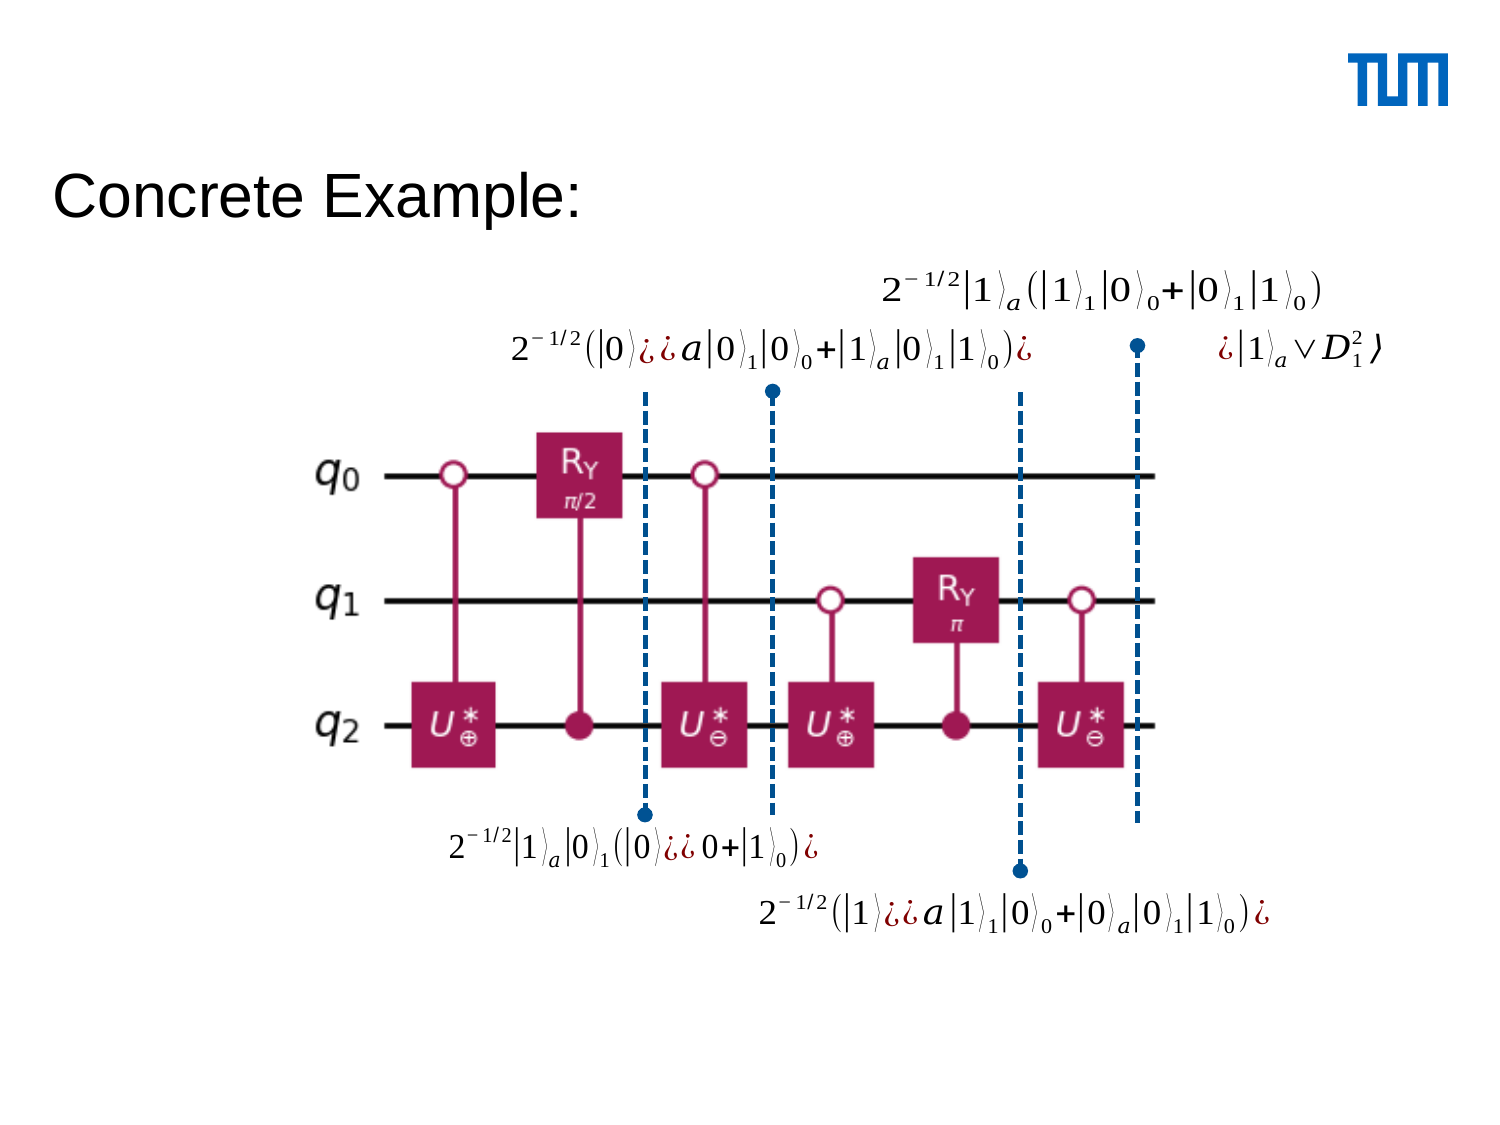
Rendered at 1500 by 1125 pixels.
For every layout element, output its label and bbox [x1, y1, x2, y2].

picture [1021, 391, 1137, 816]
picture [1138, 391, 1218, 816]
text_box [1127, 335, 1148, 355]
picture [773, 391, 1019, 816]
text_box [1010, 862, 1031, 881]
text_box [763, 381, 783, 390]
picture [254, 391, 644, 816]
picture [646, 391, 772, 816]
